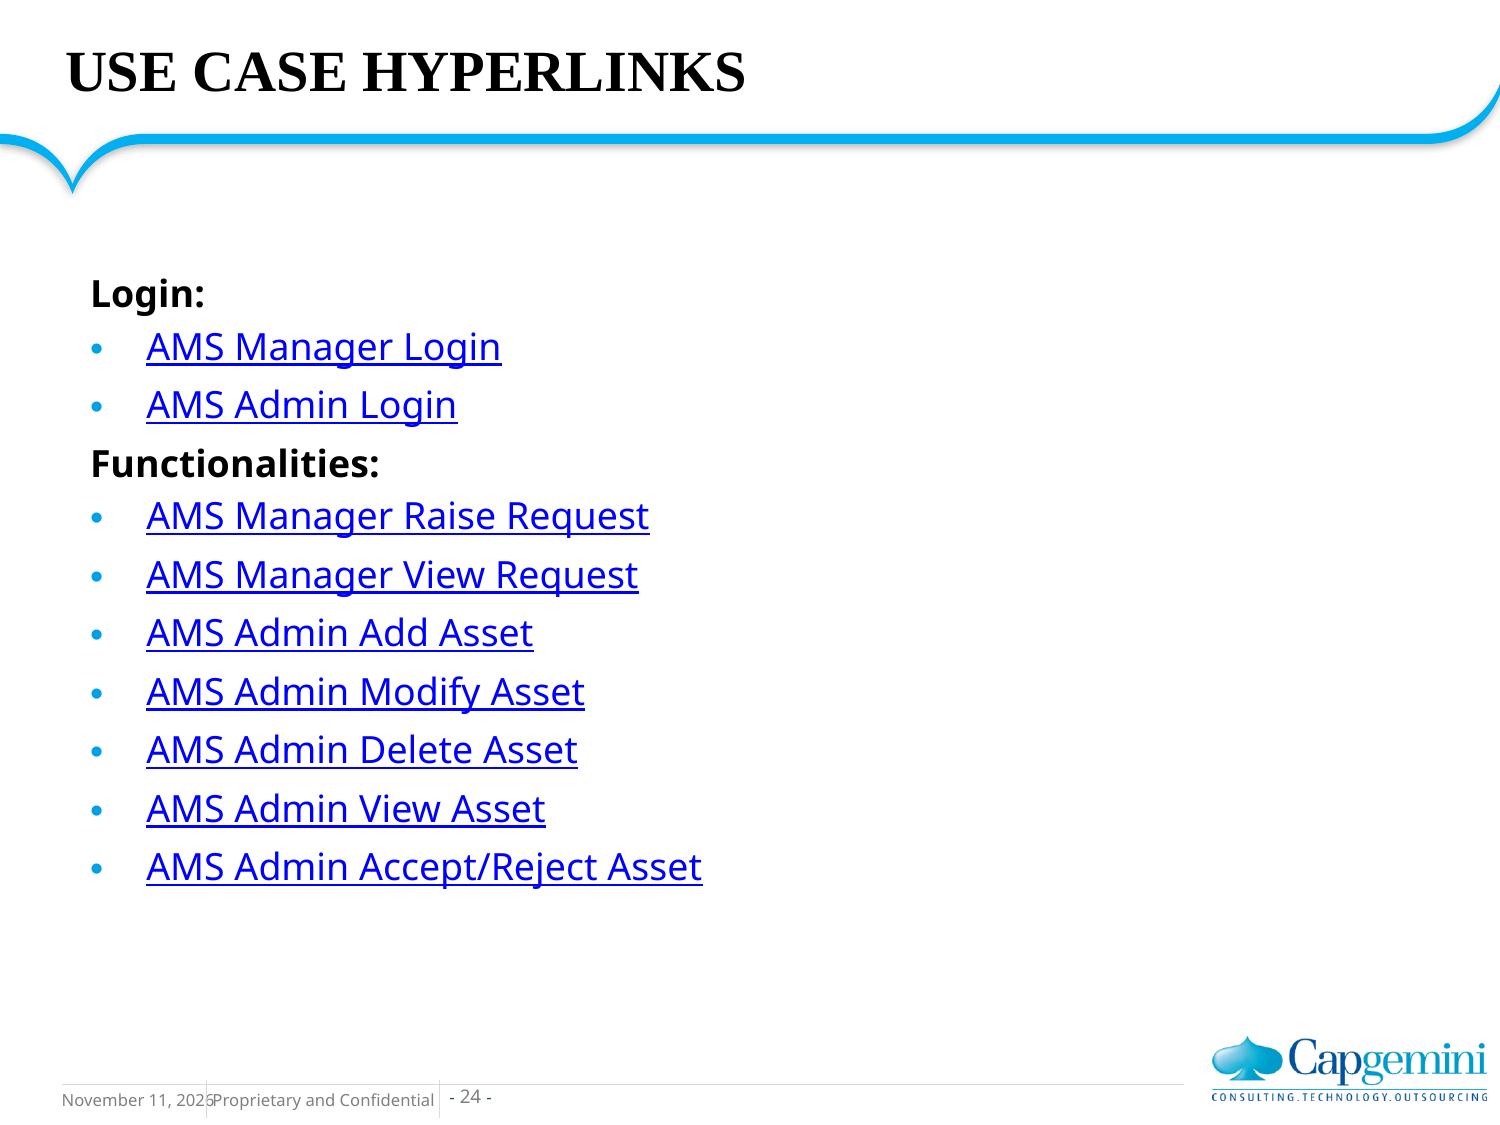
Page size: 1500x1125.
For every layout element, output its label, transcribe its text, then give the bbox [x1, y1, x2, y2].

picture [1212, 1036, 1487, 1101]
title USE CASE HYPERLINKS [50, 3, 1400, 134]
list Login: AMS Manager Login AMS Admin Login Functionalities: AMS Manager Raise Request AMS Manager View Request AMS Admin Add Asset AMS Admin Modify Asset AMS Admin Delete Asset AMS Admin View Asset AMS Admin Accept/Reject Asset [75, 262, 1425, 1005]
